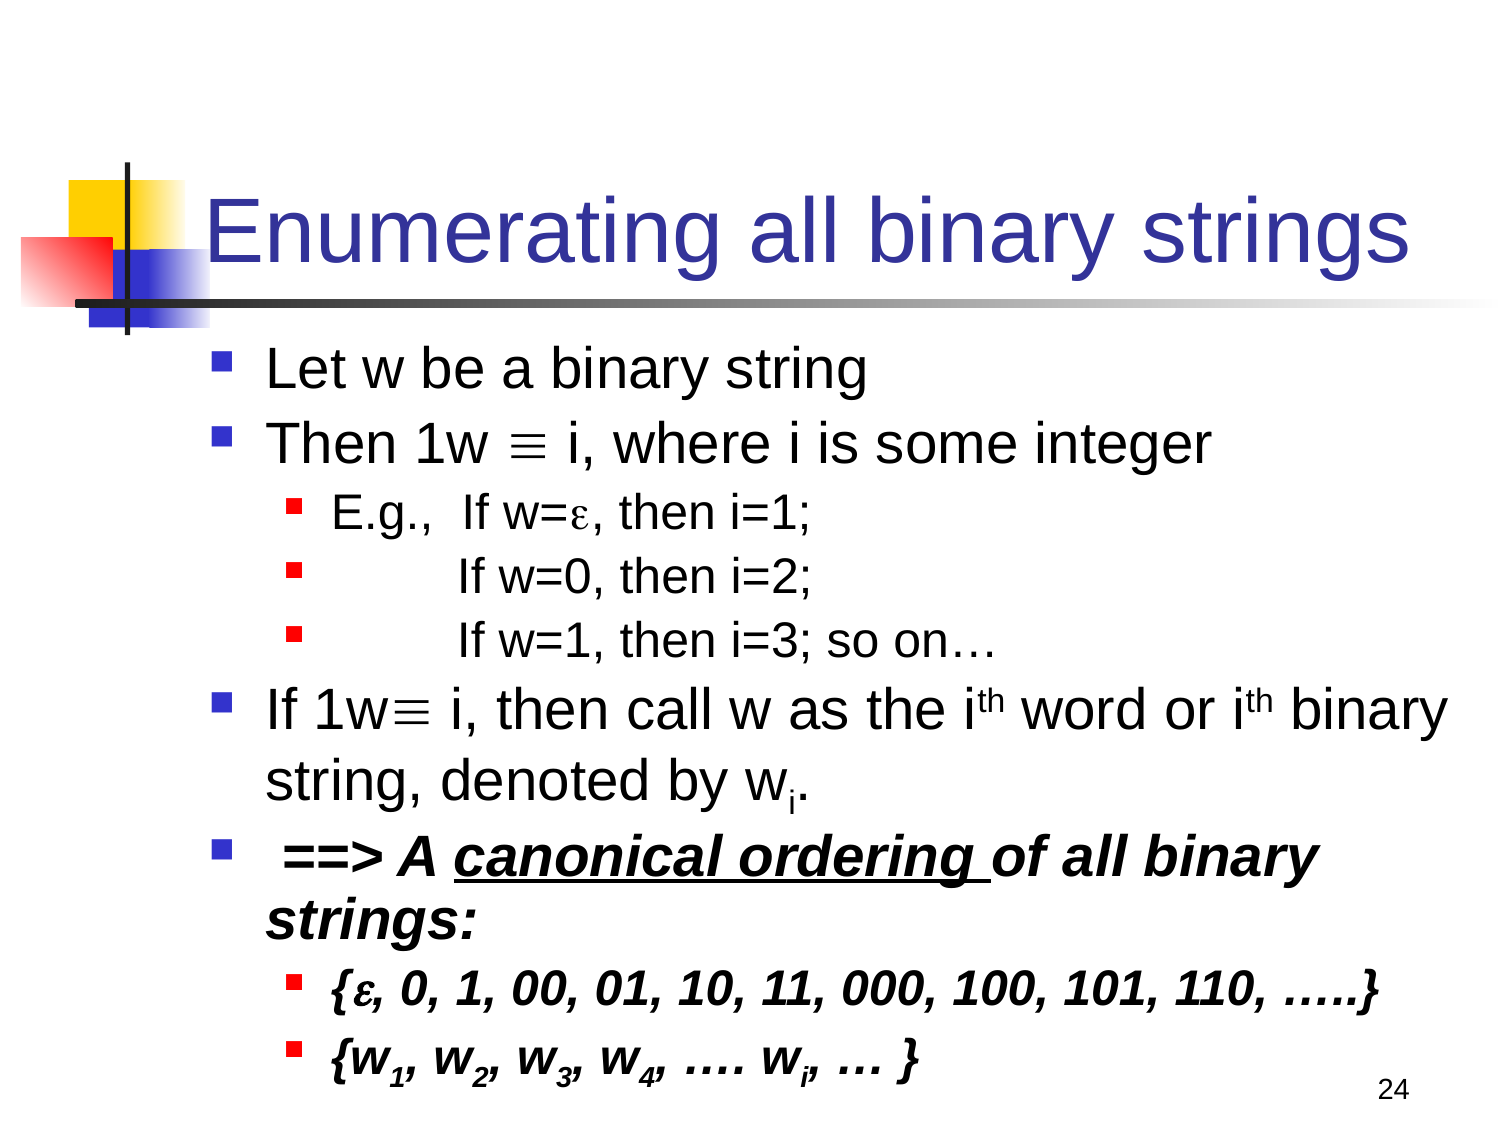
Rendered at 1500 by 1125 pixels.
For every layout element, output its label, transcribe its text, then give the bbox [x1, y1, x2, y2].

title Enumerating all binary strings [188, 101, 1468, 289]
slide_number 24 [1112, 1037, 1426, 1113]
list Let w be a binary string Then 1w  i, where i is some integer E.g., If w=, then i=1; If w=0, then i=2; If w=1, then i=3; so on… If 1w i, then call w as the ith word or ith binary string, denoted by wi. ==> A canonical ordering of all binary strings: {, 0, 1, 00, 01, 10, 11, 000, 100, 101, 110, …..} {w1, w2, w3, w4, …. wi, … } [193, 330, 1470, 1007]
